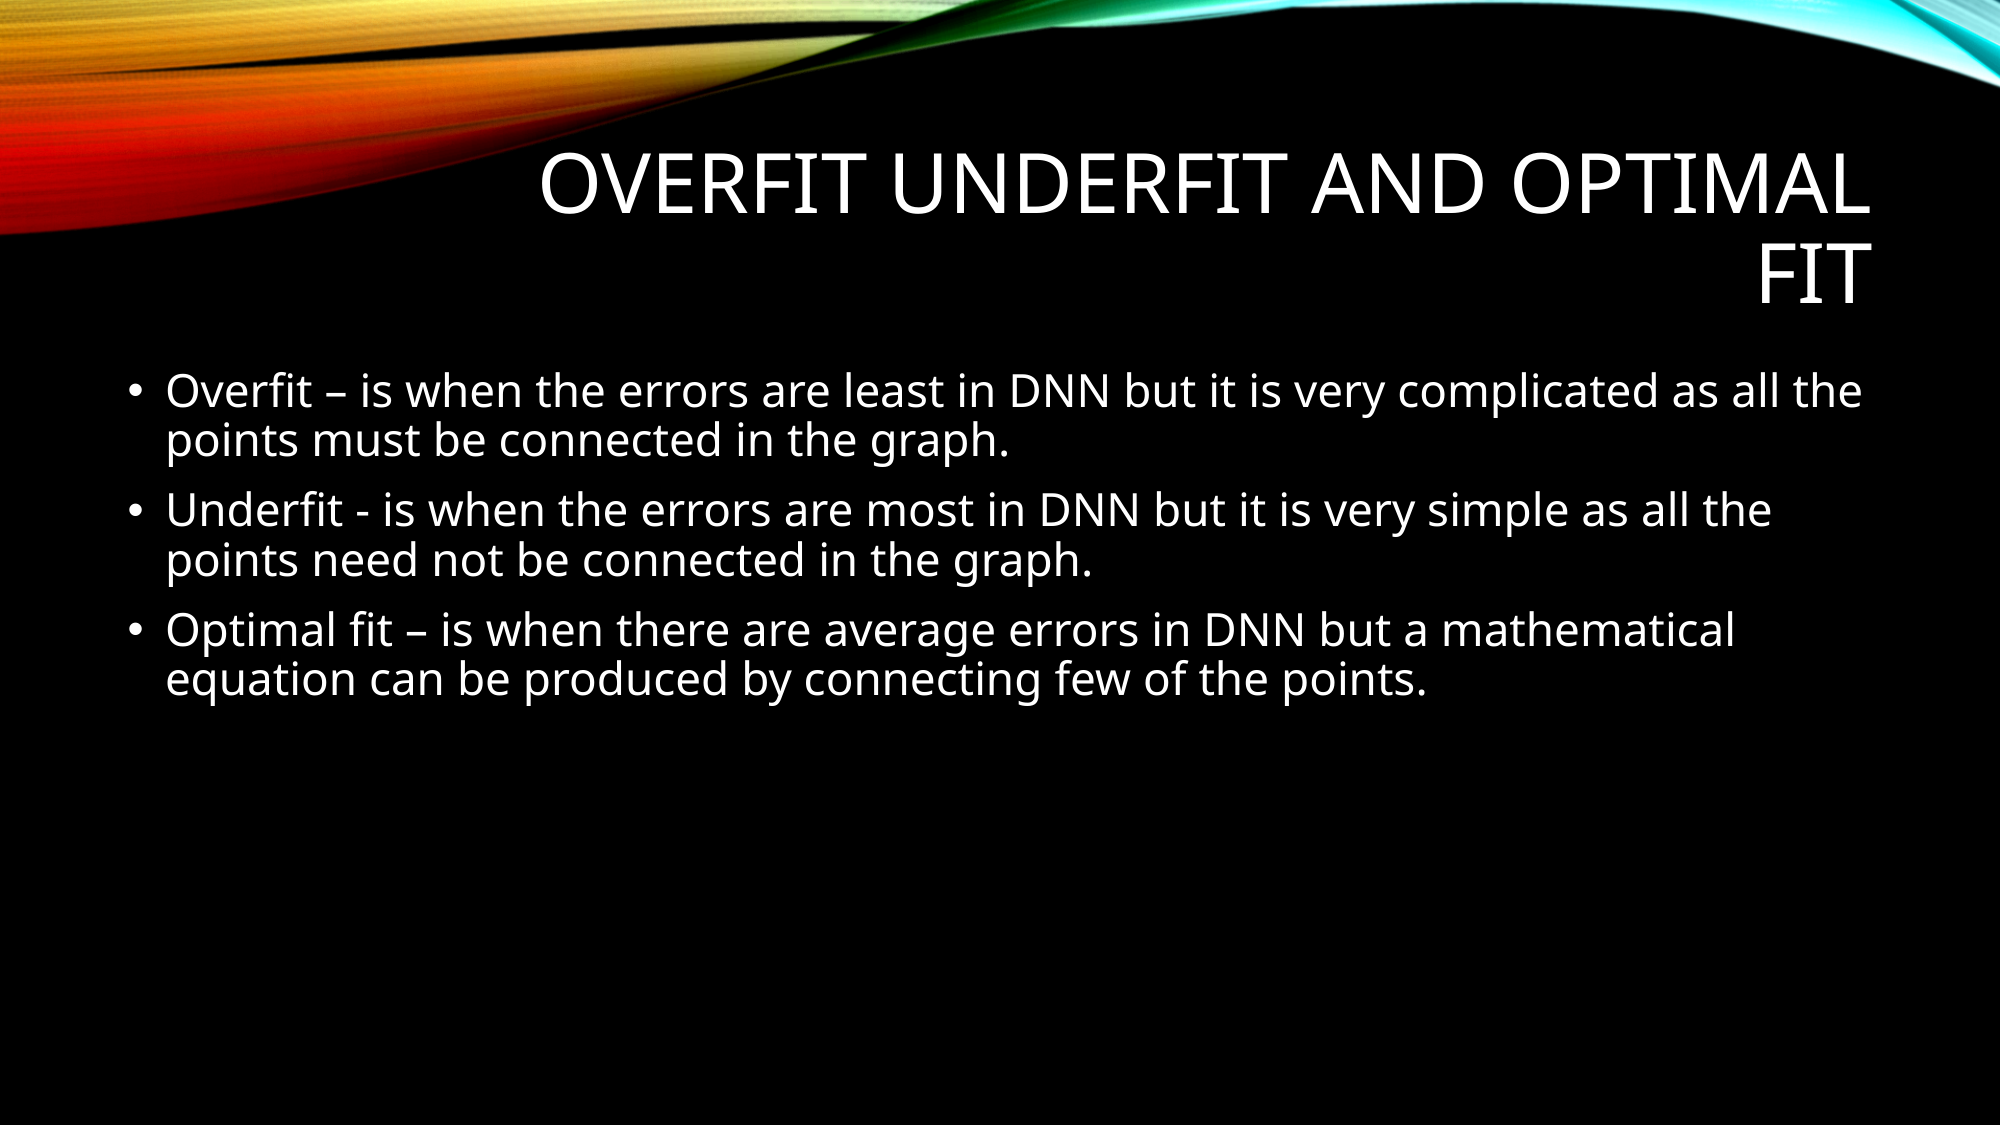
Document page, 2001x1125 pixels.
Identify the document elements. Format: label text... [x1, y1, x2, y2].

title Overfit underfit and optimal fit [474, 125, 1888, 338]
picture [0, 0, 2000, 237]
list Overfit – is when the errors are least in DNN but it is very complicated as all the points must be connected in the graph. Underfit - is when the errors are most in DNN but it is very simple as all the points need not be connected in the graph. Optimal fit – is when there are average errors in DNN but a mathematical equation can be produced by connecting few of the points. [112, 360, 1888, 1021]
